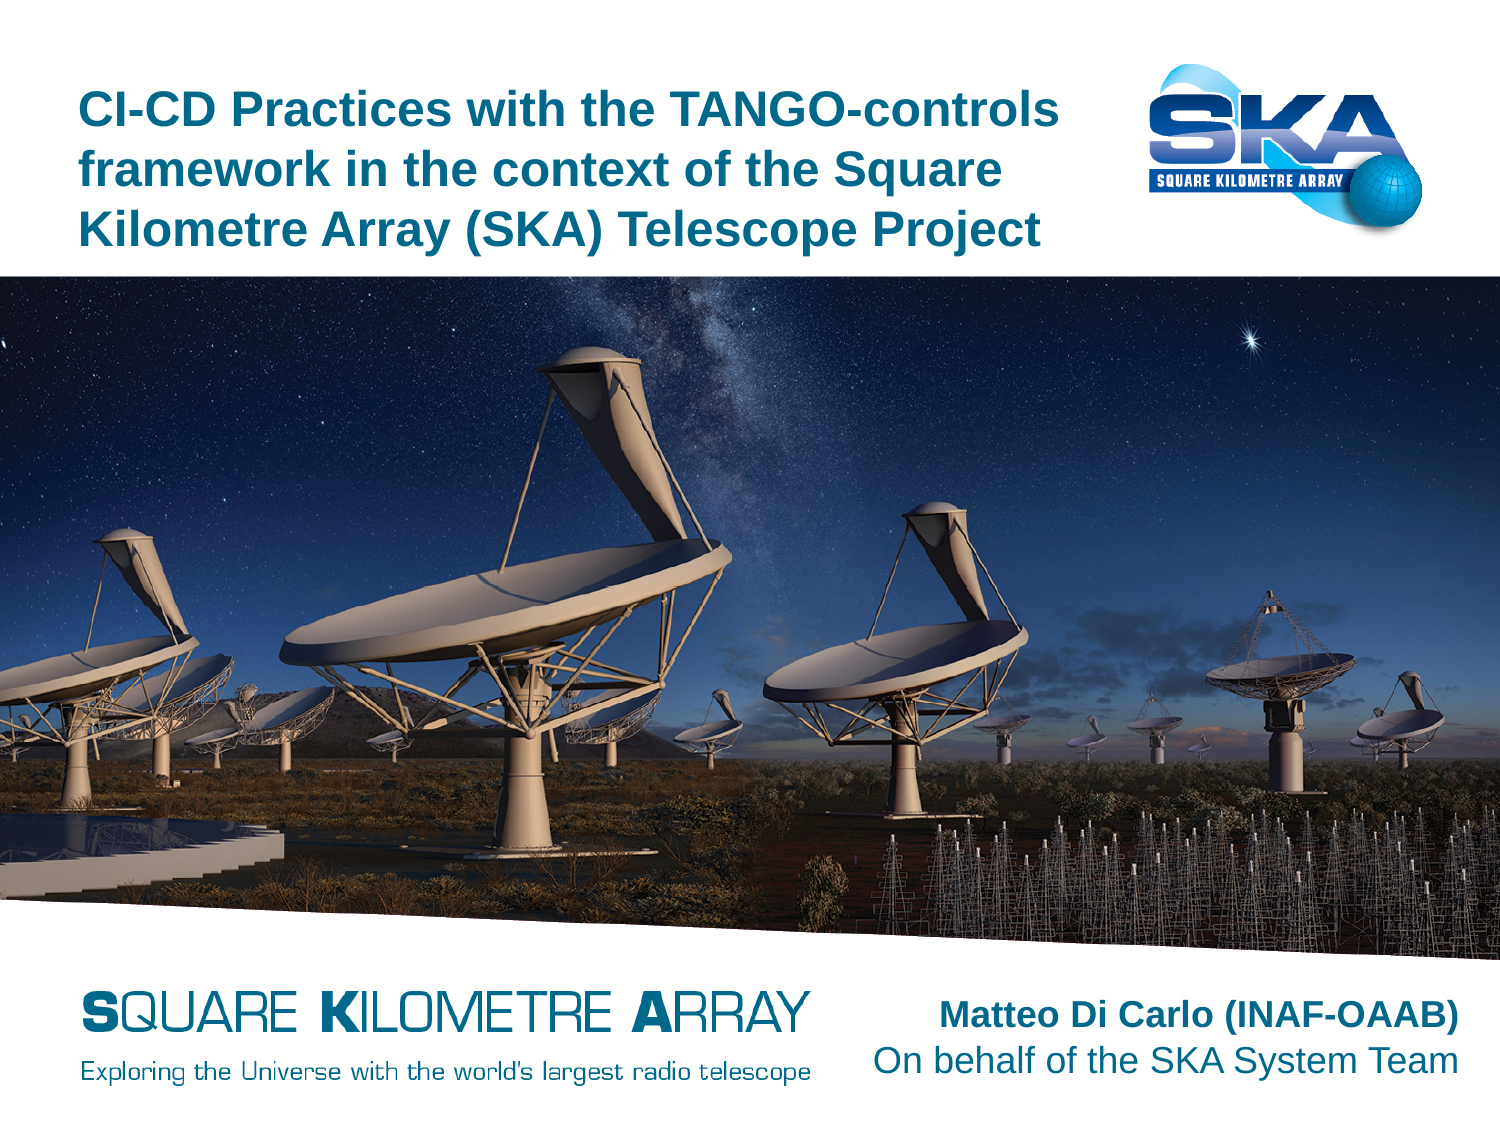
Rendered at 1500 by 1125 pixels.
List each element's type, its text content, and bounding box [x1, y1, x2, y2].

list On behalf of the SKA System Team [853, 1028, 1475, 1088]
list Matteo Di Carlo (INAF-OAAB) [911, 982, 1475, 1028]
picture [0, 0, 1500, 1125]
list CI-CD Practices with the TANGO-controls framework in the context of the Square Kilometre Array (SKA) Telescope Project [63, 68, 1093, 171]
